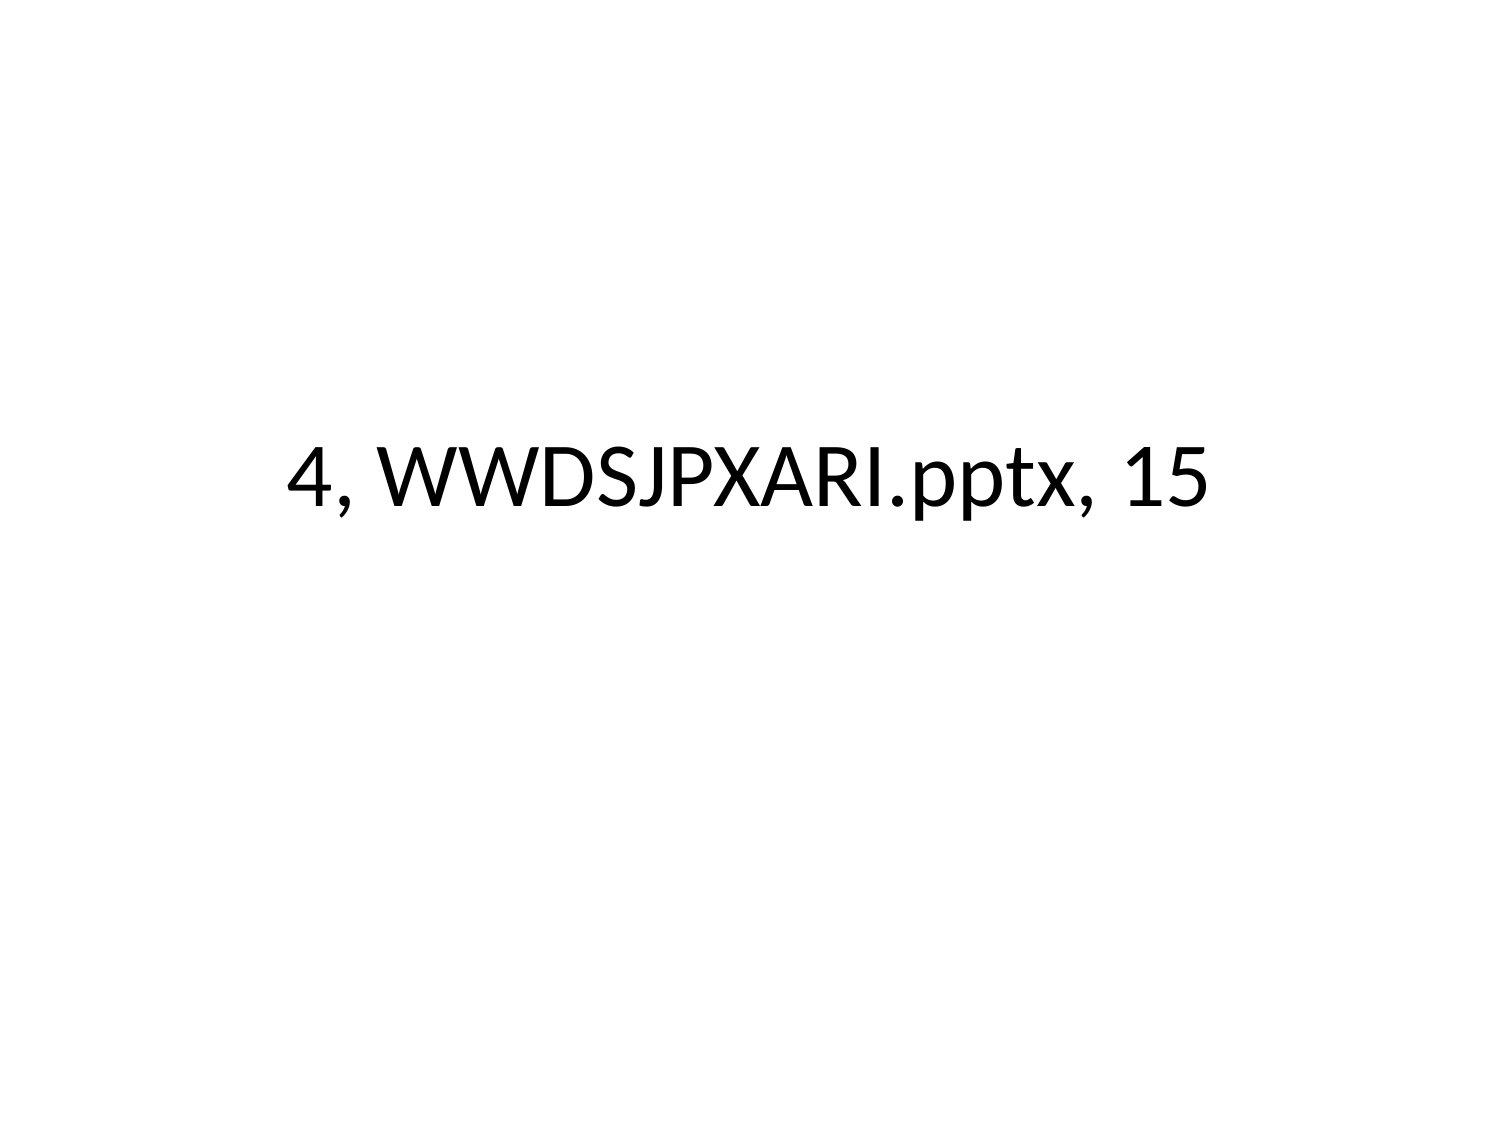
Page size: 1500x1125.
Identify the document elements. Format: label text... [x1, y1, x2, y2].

title 4, WWDSJPXARI.pptx, 15 [112, 349, 1388, 591]
